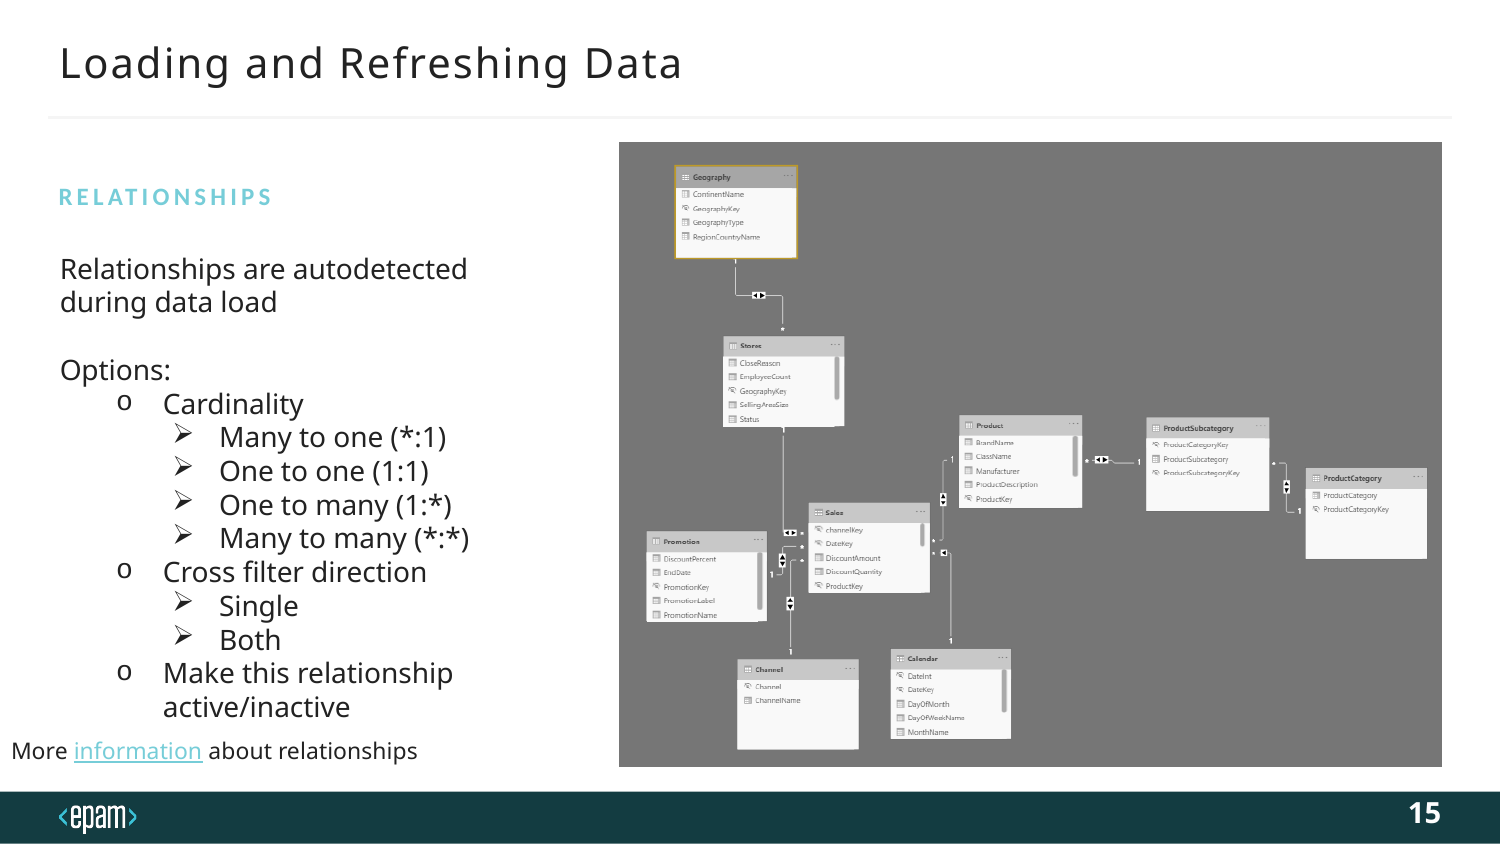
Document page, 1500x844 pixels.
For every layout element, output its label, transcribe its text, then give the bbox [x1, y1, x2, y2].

text_box More information about relationships [0, 729, 433, 776]
text_box Relationships are autodetected during data load Options: Cardinality Many to one (*:1) One to one (1:1) One to many (1:*) Many to many (*:*) Cross filter direction Single Both Make this relationship active/inactive [45, 243, 575, 731]
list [619, 142, 1442, 767]
title Loading and Refreshing Data [59, 37, 1442, 87]
list Relationships [58, 177, 619, 234]
slide_number 15 [1216, 791, 1442, 844]
